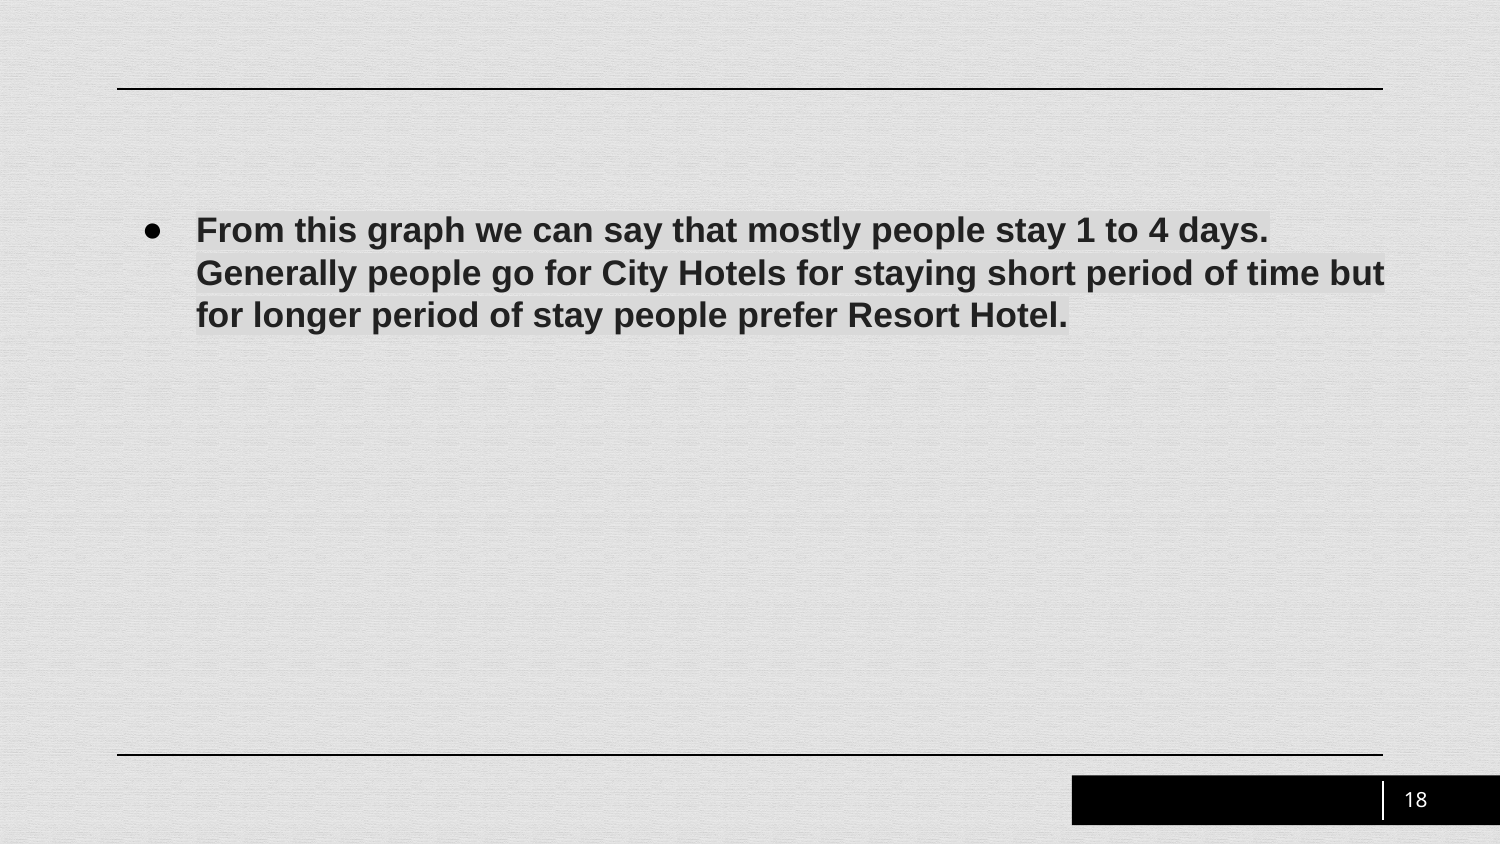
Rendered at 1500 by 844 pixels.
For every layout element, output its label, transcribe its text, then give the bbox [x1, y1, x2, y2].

picture [0, 0, 1500, 844]
text_box From this graph we can say that mostly people stay 1 to 4 days. Generally people go for City Hotels for staying short period of time but for longer period of stay people prefer Resort Hotel. [106, 192, 1431, 350]
